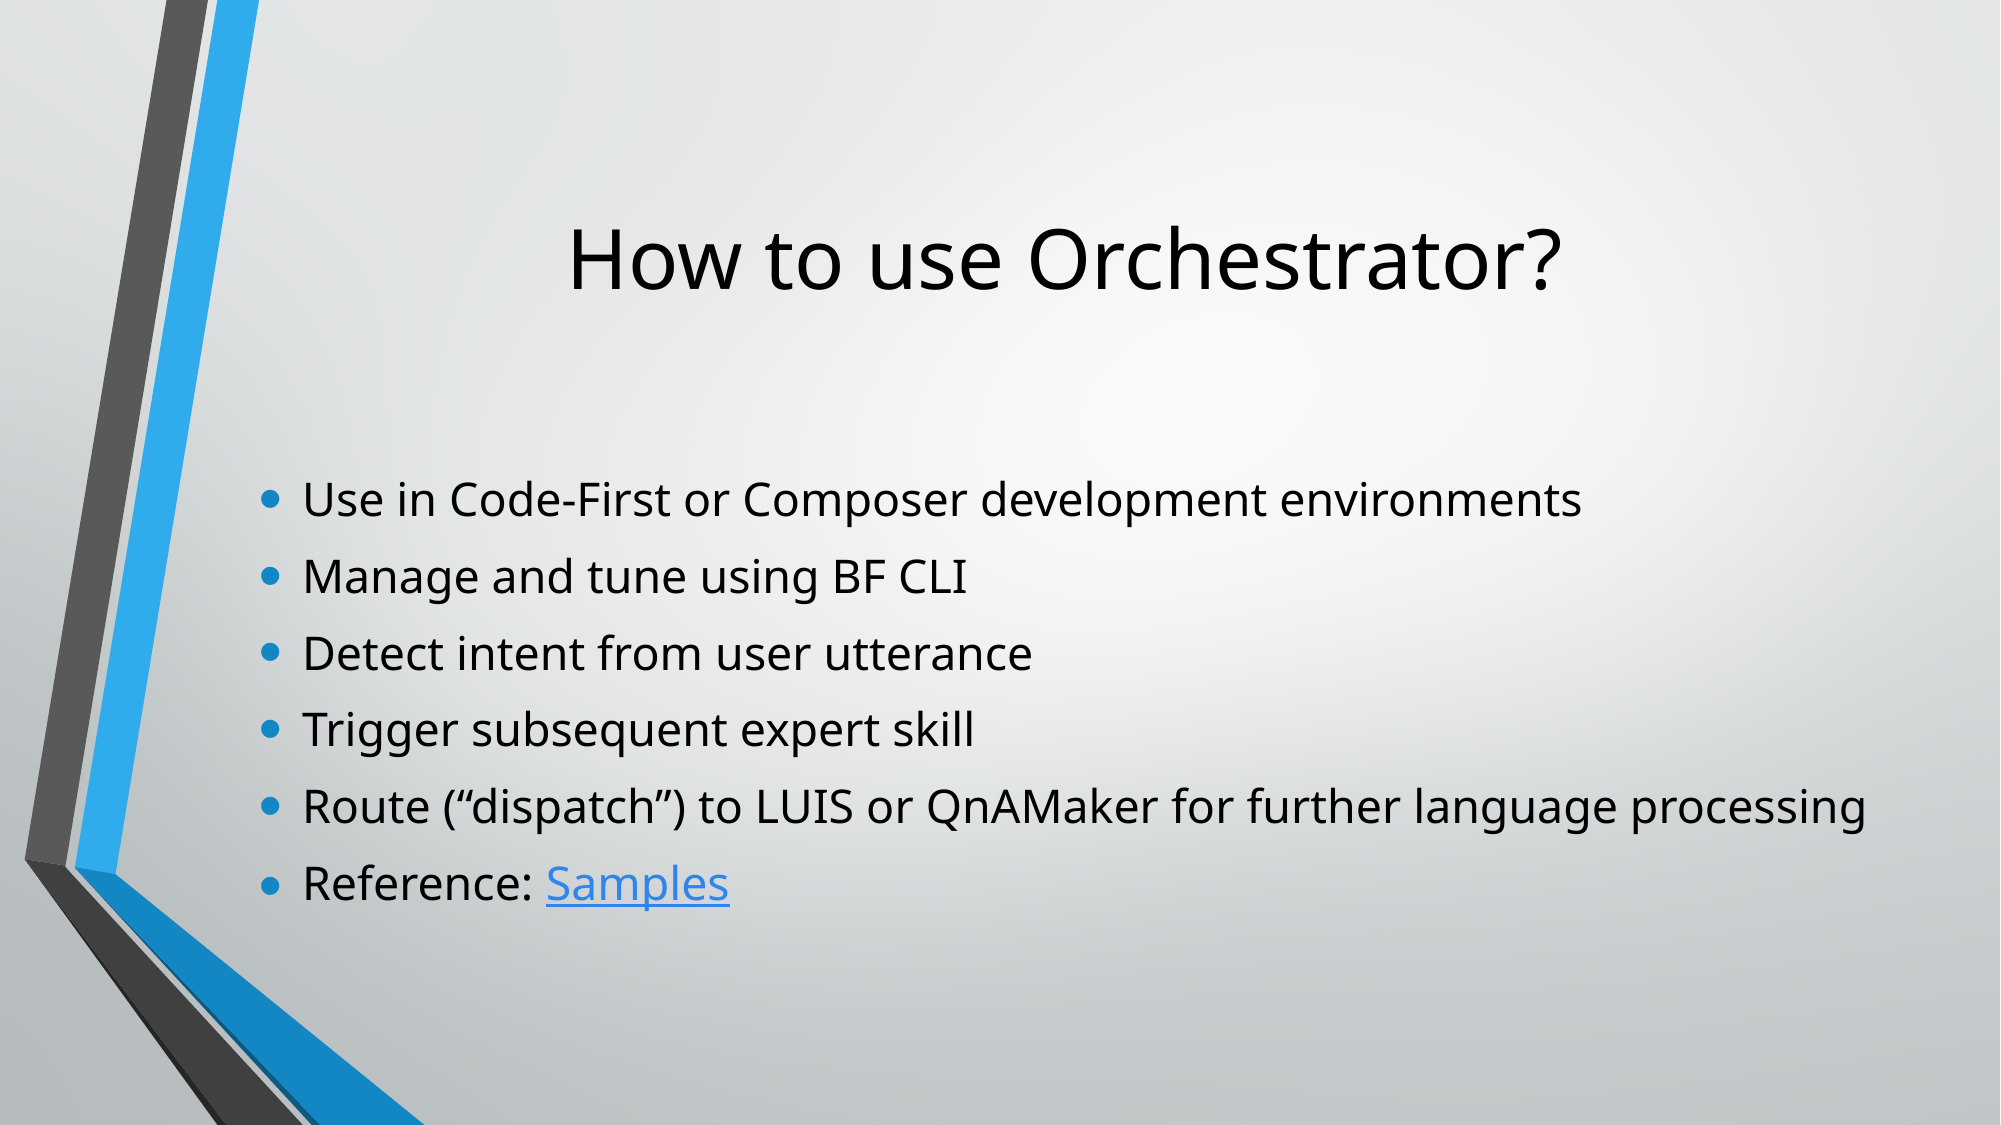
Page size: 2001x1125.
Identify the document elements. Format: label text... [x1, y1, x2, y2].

list Use in Code-First or Composer development environments Manage and tune using BF CLI Detect intent from user utterance Trigger subsequent expert skill Route (“dispatch”) to LUIS or QnAMaker for further language processing Reference: Samples [243, 437, 1887, 950]
title How to use Orchestrator? [243, 112, 1887, 400]
